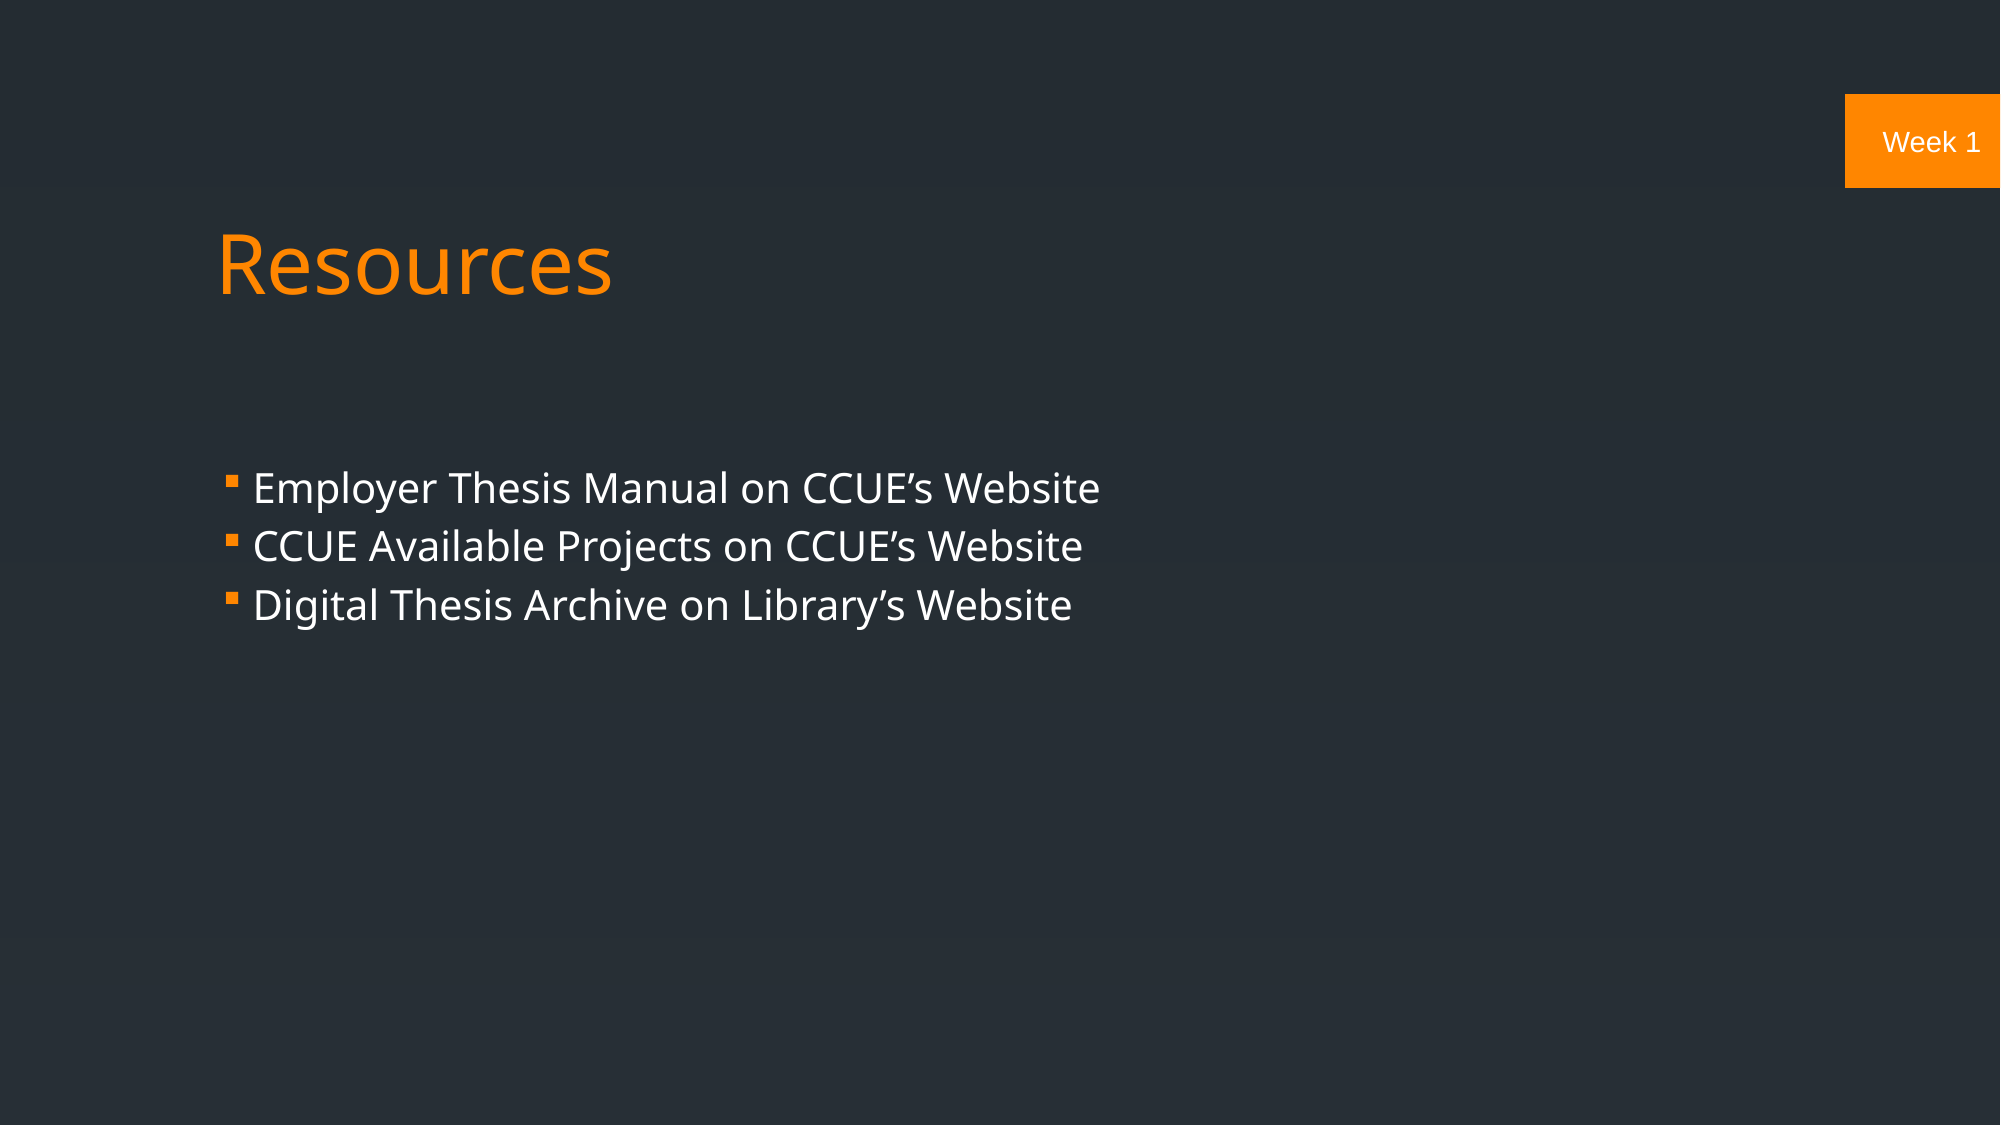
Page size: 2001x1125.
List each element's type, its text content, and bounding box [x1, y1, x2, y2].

list Employer Thesis Manual on CCUE’s Website CCUE Available Projects on CCUE’s Website Digital Thesis Archive on Library’s Website [200, 454, 1800, 1035]
title Resources [200, 129, 1800, 320]
